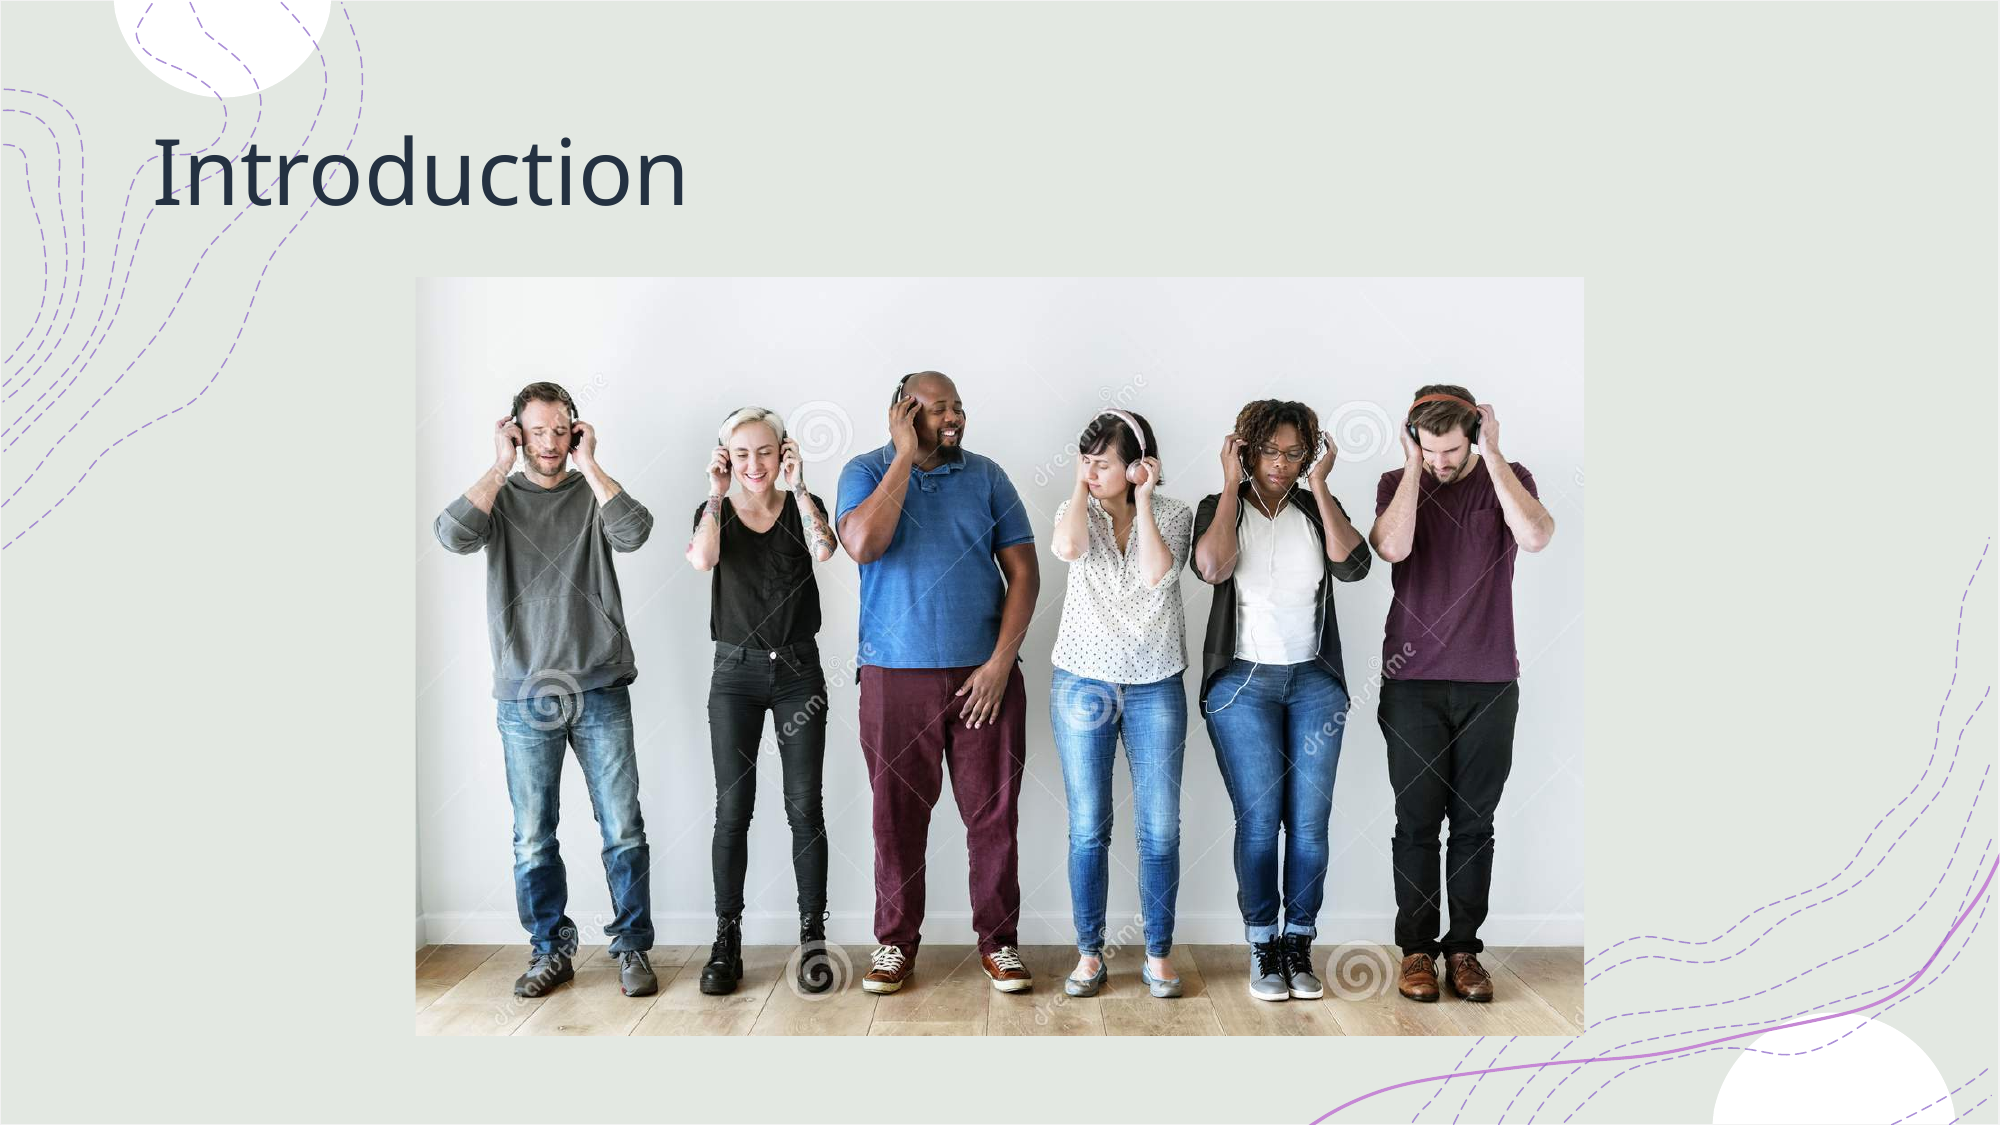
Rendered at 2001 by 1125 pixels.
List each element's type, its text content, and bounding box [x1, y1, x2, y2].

title Introduction [137, 59, 1863, 278]
picture [415, 276, 1585, 1036]
